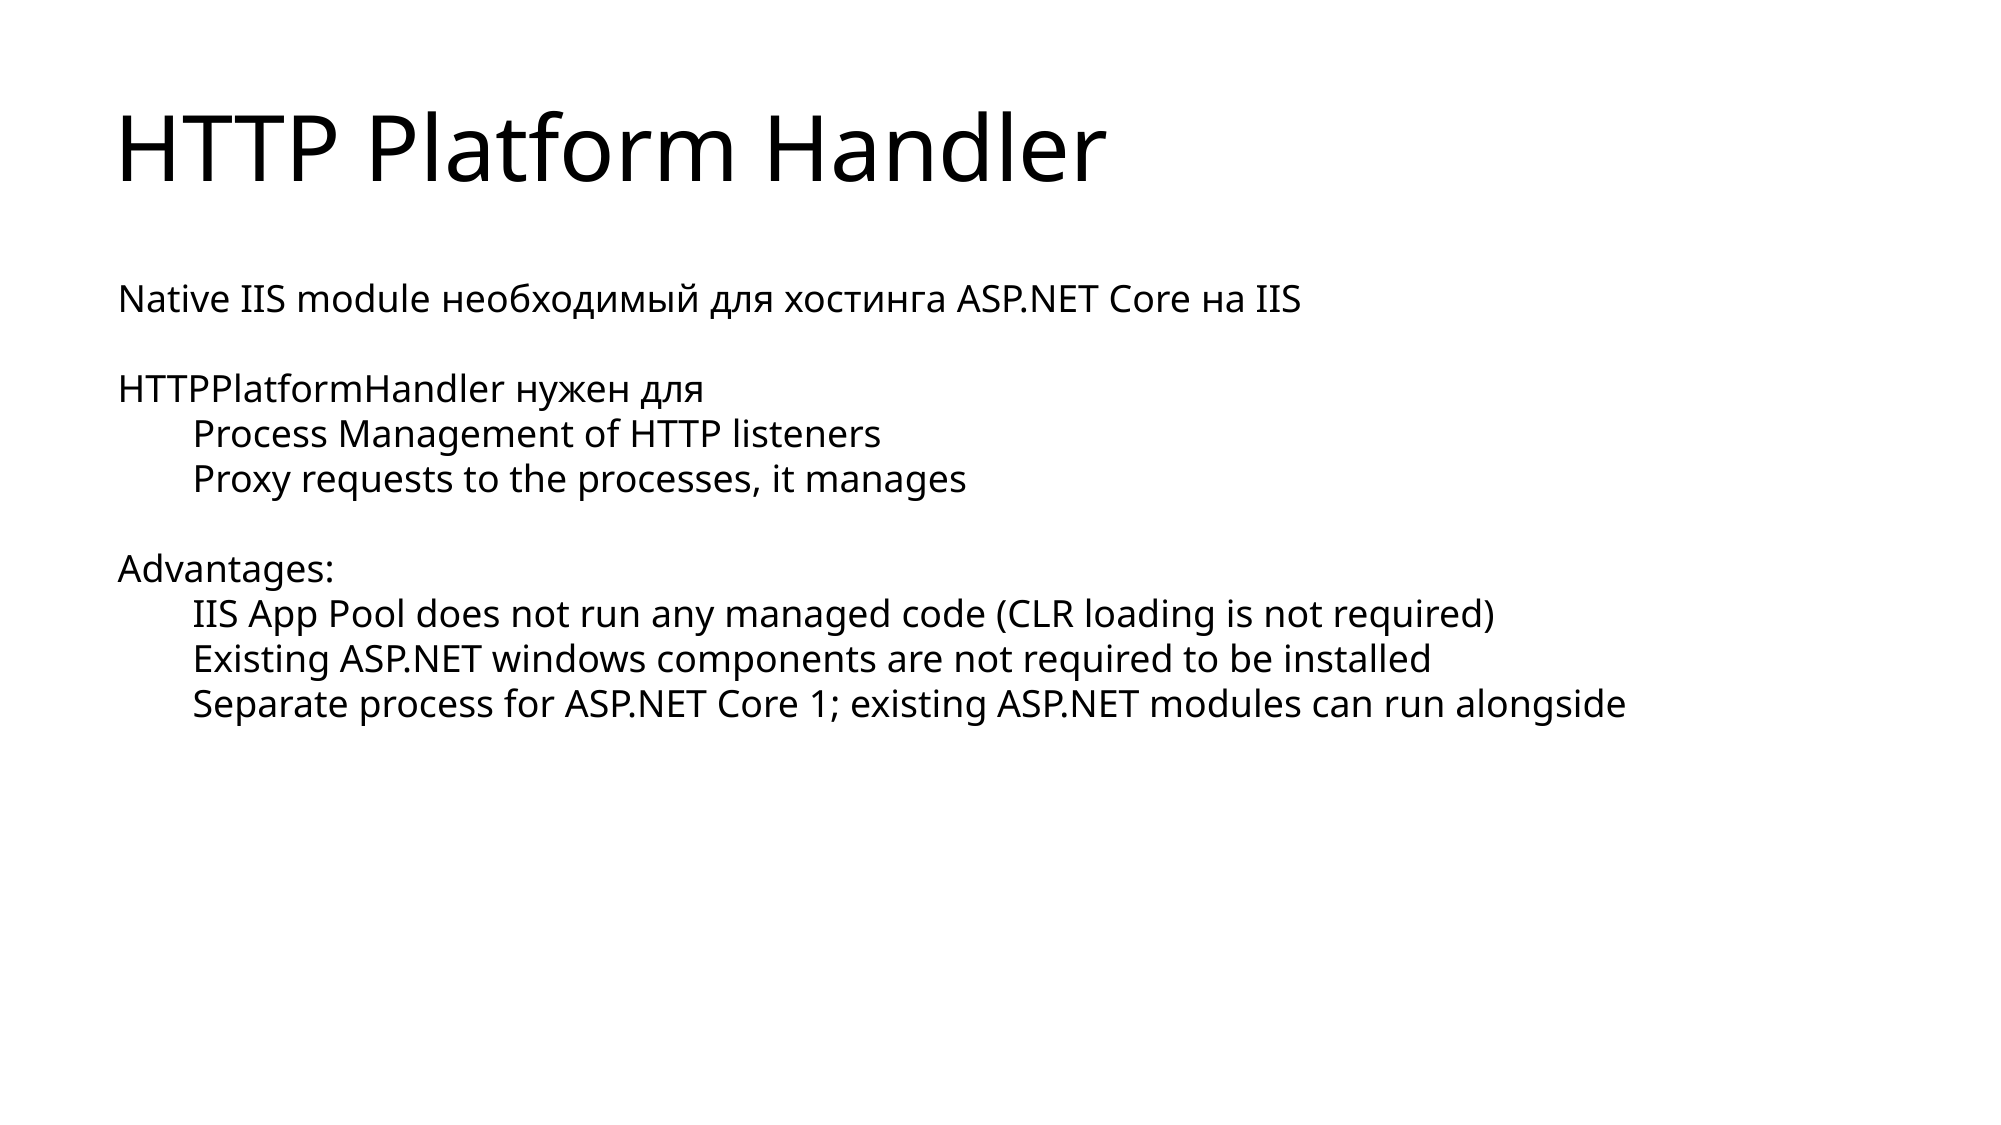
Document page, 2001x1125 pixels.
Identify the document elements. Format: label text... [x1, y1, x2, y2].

title HTTP Platform Handler [114, 59, 1863, 209]
text_box Native IIS module необходимый для хостинга ASP.NET Core на IIS HTTPPlatformHandler нужен для Process Management of HTTP listeners Proxy requests to the processes, it manages Advantages: IIS App Pool does not run any managed code (CLR loading is not required) Existing ASP.NET windows components are not required to be installed Separate process for ASP.NET Core 1; existing ASP.NET modules can run alongside [102, 267, 1863, 732]
